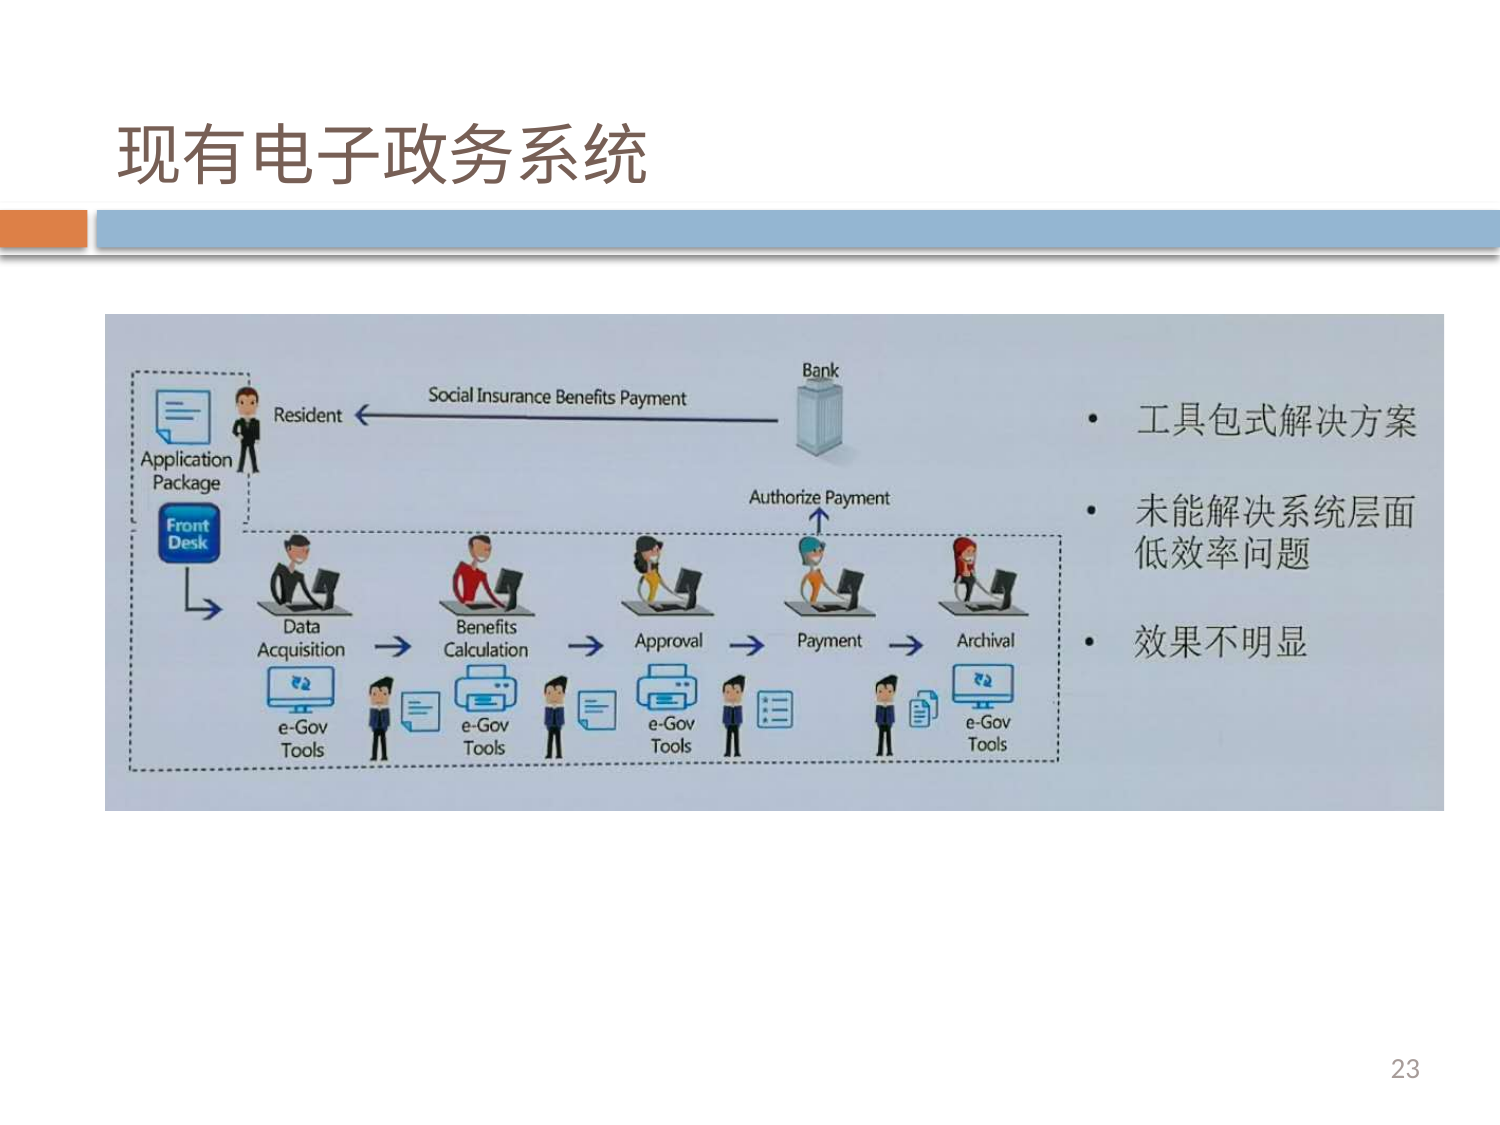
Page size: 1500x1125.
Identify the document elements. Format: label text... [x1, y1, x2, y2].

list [104, 314, 1445, 811]
title 现有电子政务系统 [100, 37, 1438, 200]
slide_number 23 [1316, 1046, 1436, 1087]
